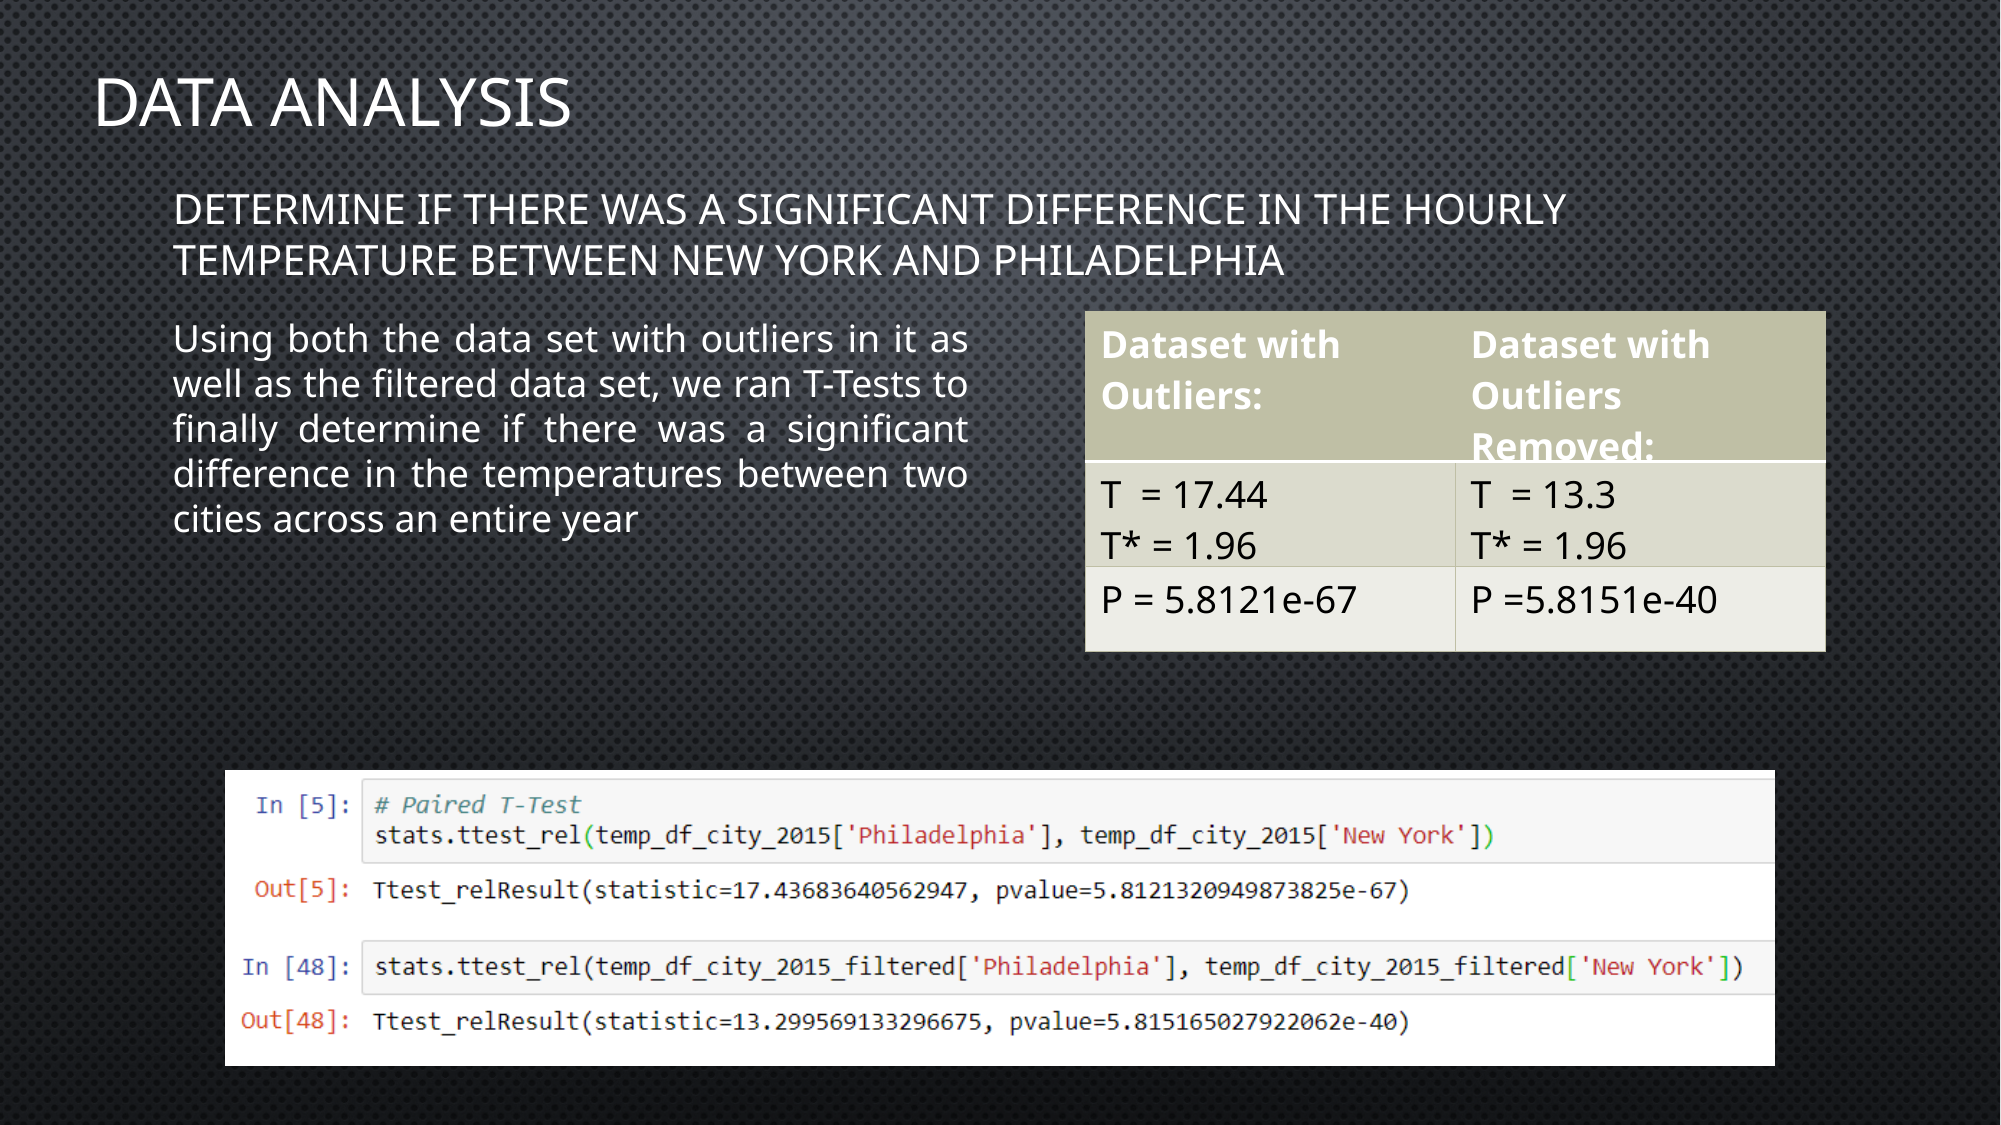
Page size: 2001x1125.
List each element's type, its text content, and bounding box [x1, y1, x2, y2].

text_box Using both the data set with outliers in it as well as the filtered data set, we ran T-Tests to finally determine if there was a significant difference in the temperatures between two cities across an entire year [157, 307, 985, 548]
text_box Data Analysis [77, 29, 1703, 169]
table_header Dataset with Outliers: [1086, 312, 1455, 460]
list determine if there was a significant difference in the hourly temperature between New York and Philadelphia [157, 168, 1843, 369]
table_cell P =5.8151e-40 [1456, 567, 1825, 651]
table_cell T = 17.44 T* = 1.96 [1086, 463, 1455, 566]
table_cell T = 13.3 T* = 1.96 [1456, 463, 1825, 566]
table_header Dataset with Outliers Removed: [1456, 312, 1825, 460]
table_cell P = 5.8121e-67 [1086, 567, 1455, 651]
picture [225, 769, 1775, 1066]
